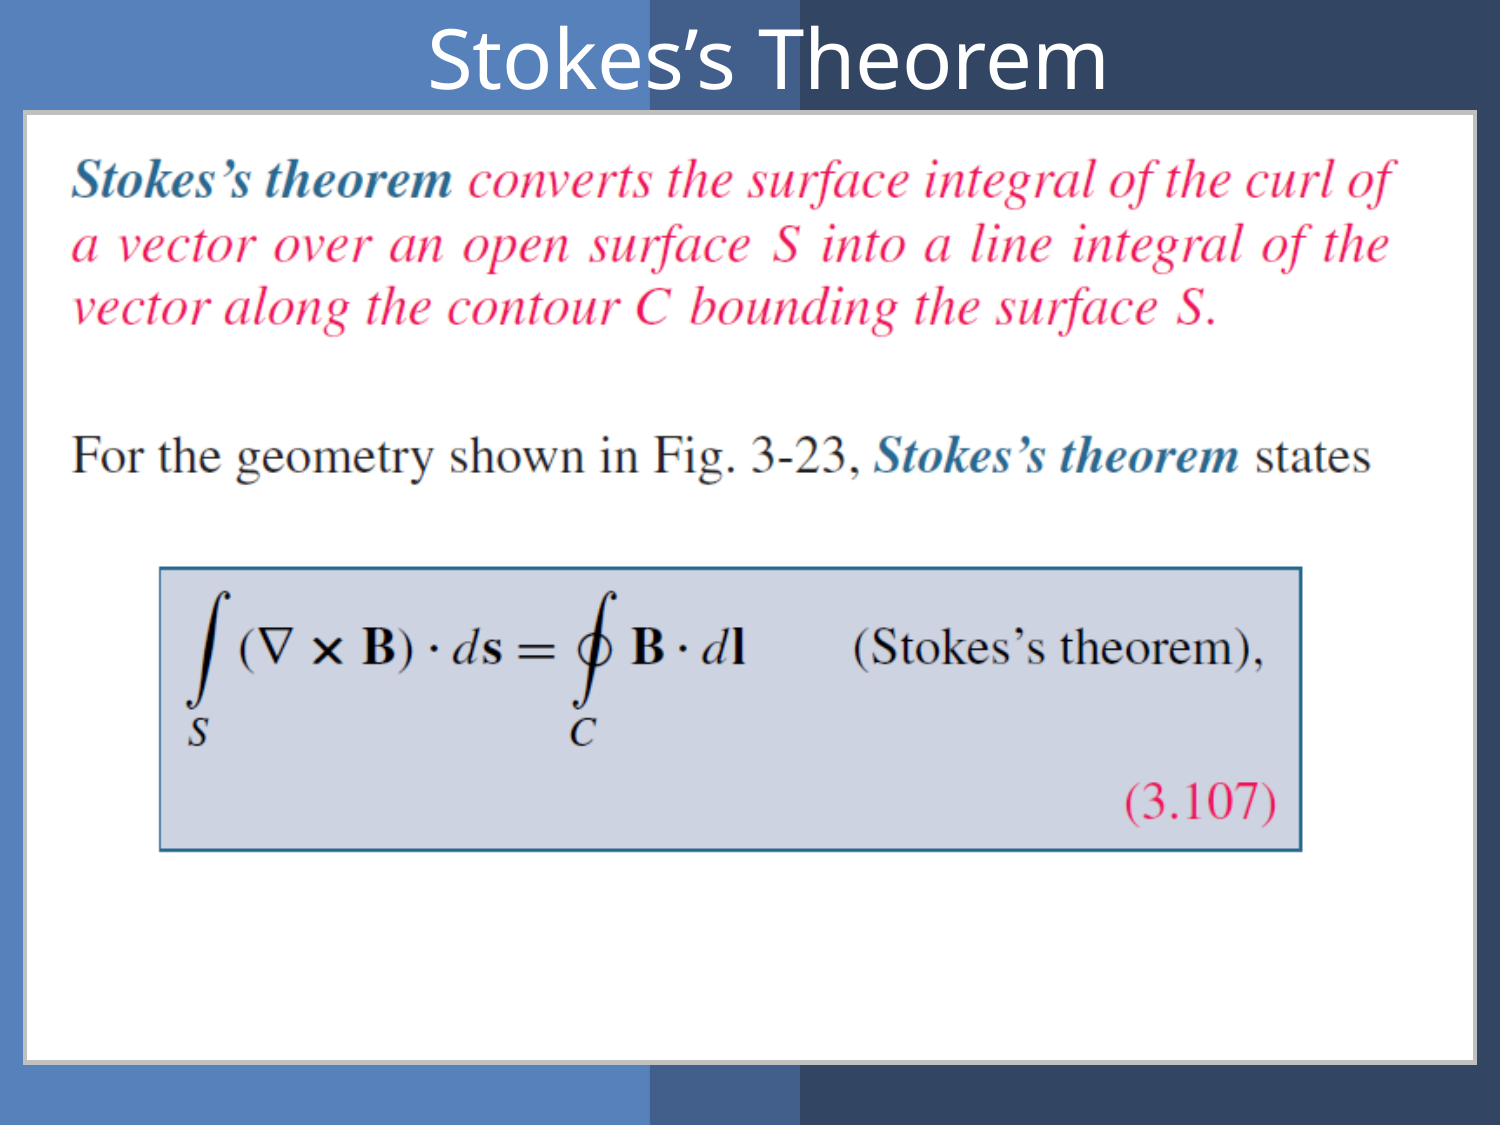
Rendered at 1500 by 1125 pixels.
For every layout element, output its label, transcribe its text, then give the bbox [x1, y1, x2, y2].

title Stokes’s Theorem [100, 0, 1439, 138]
picture [62, 137, 1402, 876]
